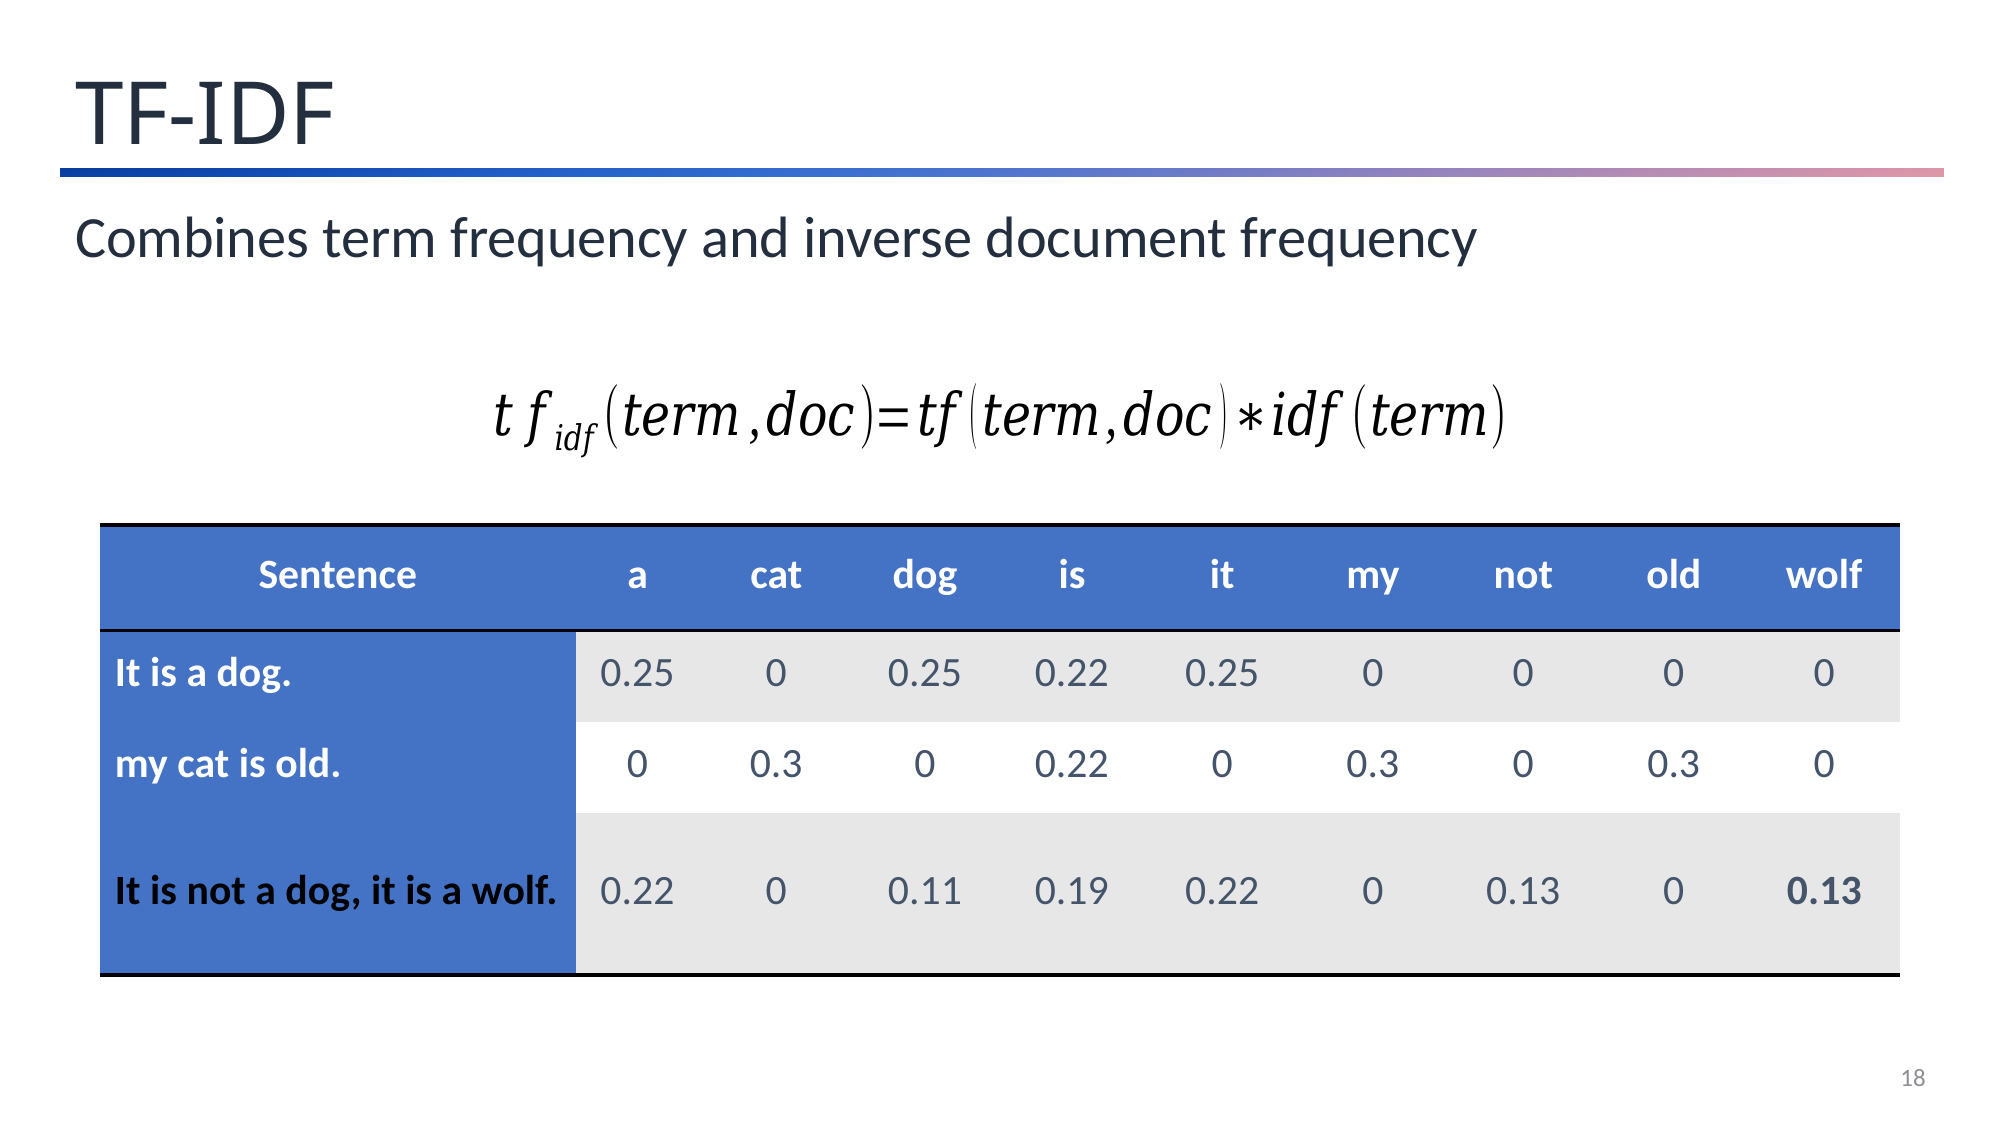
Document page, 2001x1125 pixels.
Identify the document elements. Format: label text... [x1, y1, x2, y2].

table_header wolf [1749, 527, 1900, 629]
table_cell 0.11 [853, 813, 997, 973]
table_cell 0 [1147, 722, 1298, 813]
table_header dog [853, 527, 997, 629]
table_cell my cat is old. [100, 722, 576, 813]
table_cell 0 [1599, 632, 1749, 722]
table_header is [997, 527, 1147, 629]
table_cell 0 [1448, 632, 1599, 722]
table_cell 0 [1599, 813, 1749, 973]
table_cell 0.22 [576, 813, 699, 973]
table_header my [1298, 527, 1448, 629]
title TF-IDF [60, 49, 1941, 170]
table_header cat [699, 527, 853, 629]
table_cell 0.13 [1749, 813, 1900, 973]
table_cell 0 [699, 813, 853, 973]
slide_number 18 [1861, 1057, 1941, 1095]
table_cell 0 [1448, 722, 1599, 813]
table_cell 0.25 [576, 632, 699, 722]
table_header not [1448, 527, 1599, 629]
table_cell 0.25 [853, 632, 997, 722]
table_header Sentence [100, 527, 576, 629]
table_cell 0.22 [1147, 813, 1298, 973]
table_cell 0 [1298, 632, 1448, 722]
table_cell 0 [576, 722, 699, 813]
table_header a [576, 527, 699, 629]
table_cell 0.25 [1147, 632, 1298, 722]
list Combines term frequency and inverse document frequency [60, 191, 1941, 1055]
table_header it [1147, 527, 1298, 629]
table_cell 0.22 [997, 632, 1147, 722]
table_cell It is not a dog, it is a wolf. [100, 813, 576, 973]
table_cell 0.3 [1298, 722, 1448, 813]
table_cell 0 [699, 632, 853, 722]
table_cell 0 [853, 722, 997, 813]
table_cell 0.19 [997, 813, 1147, 973]
picture [60, 168, 1944, 177]
table_cell 0 [1749, 632, 1900, 722]
table_cell 0.22 [997, 722, 1147, 813]
table_cell 0.3 [1599, 722, 1749, 813]
table_cell It is a dog. [100, 632, 576, 722]
table_cell 0.13 [1448, 813, 1599, 973]
table_header old [1599, 527, 1749, 629]
table_cell 0 [1298, 813, 1448, 973]
table_cell 0.3 [699, 722, 853, 813]
table_cell 0 [1749, 722, 1900, 813]
